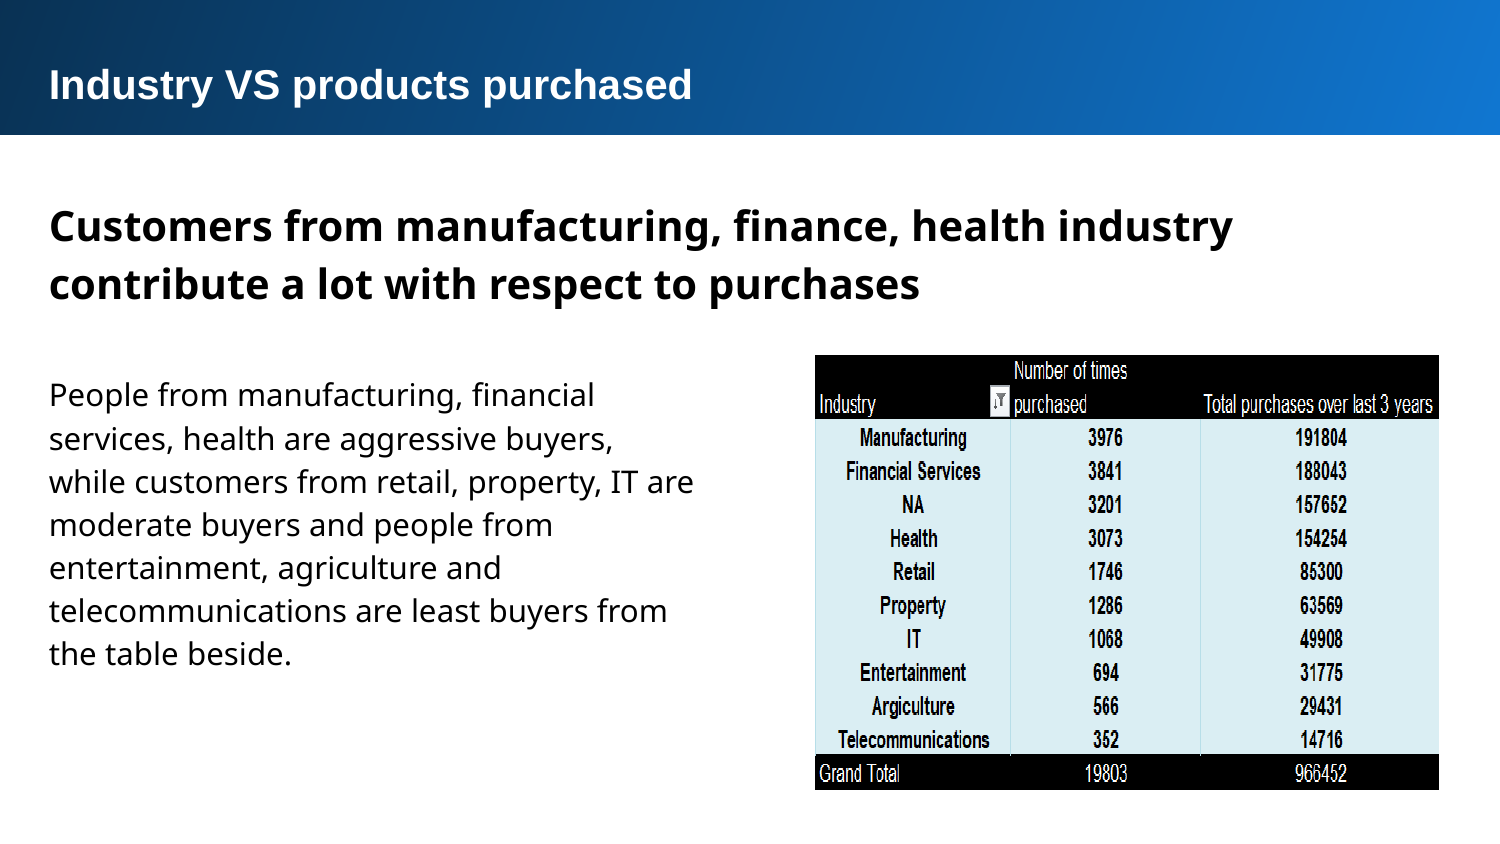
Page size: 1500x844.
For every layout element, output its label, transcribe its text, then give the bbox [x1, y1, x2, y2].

picture [814, 354, 1439, 790]
text_box Customers from manufacturing, finance, health industry contribute a lot with respect to purchases [33, 177, 1439, 323]
text_box [0, 0, 1500, 135]
text_box Industry VS products purchased [33, 43, 1439, 124]
text_box People from manufacturing, financial services, health are aggressive buyers, while customers from retail, property, IT are moderate buyers and people from entertainment, agriculture and telecommunications are least buyers from the table beside. [33, 355, 712, 687]
